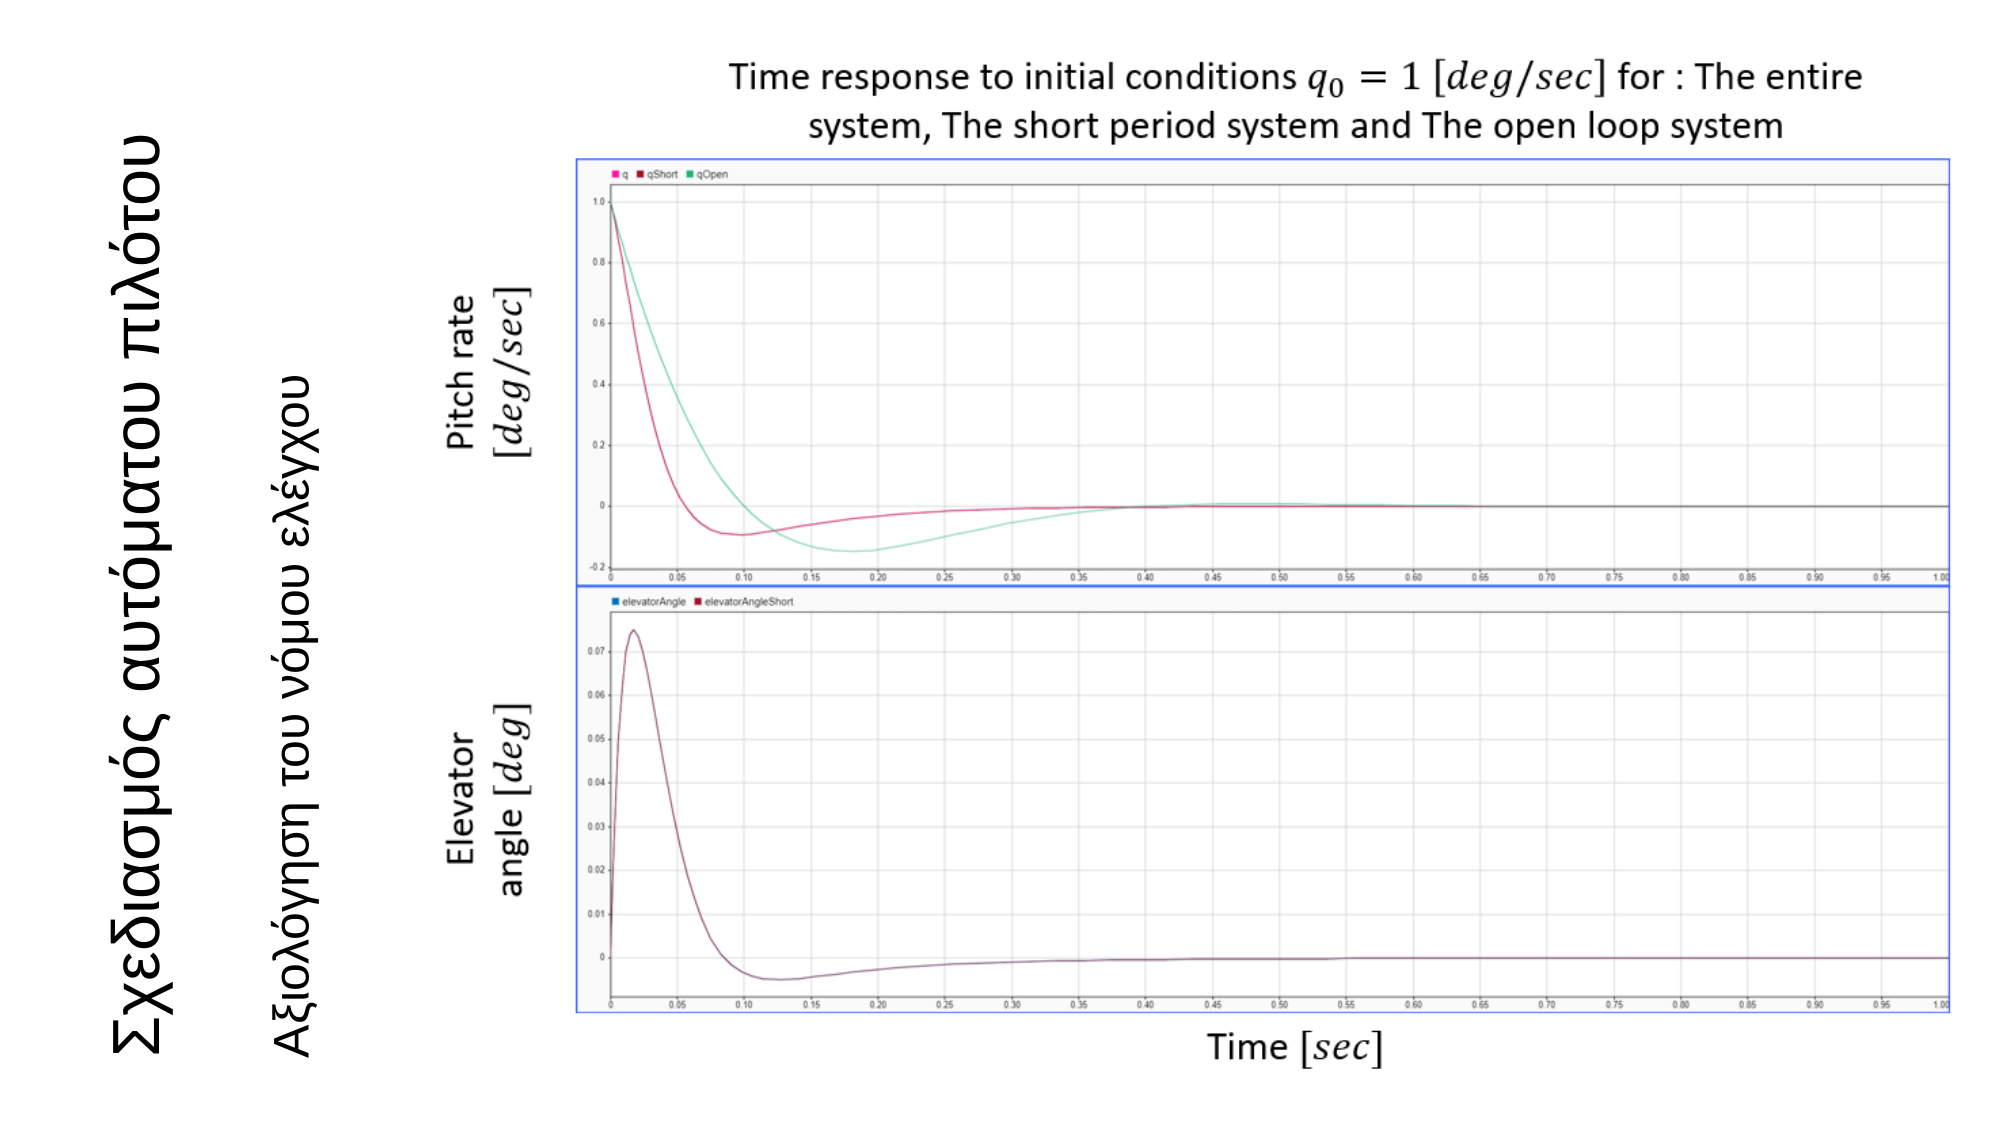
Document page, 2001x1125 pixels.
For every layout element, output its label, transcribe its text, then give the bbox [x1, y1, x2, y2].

text_box Αξιολόγηση του νόμου ελέγχου [251, 0, 326, 1073]
picture [428, 54, 1972, 1073]
title Σχεδιασμός αυτόματου πιλότου [28, 0, 247, 1073]
